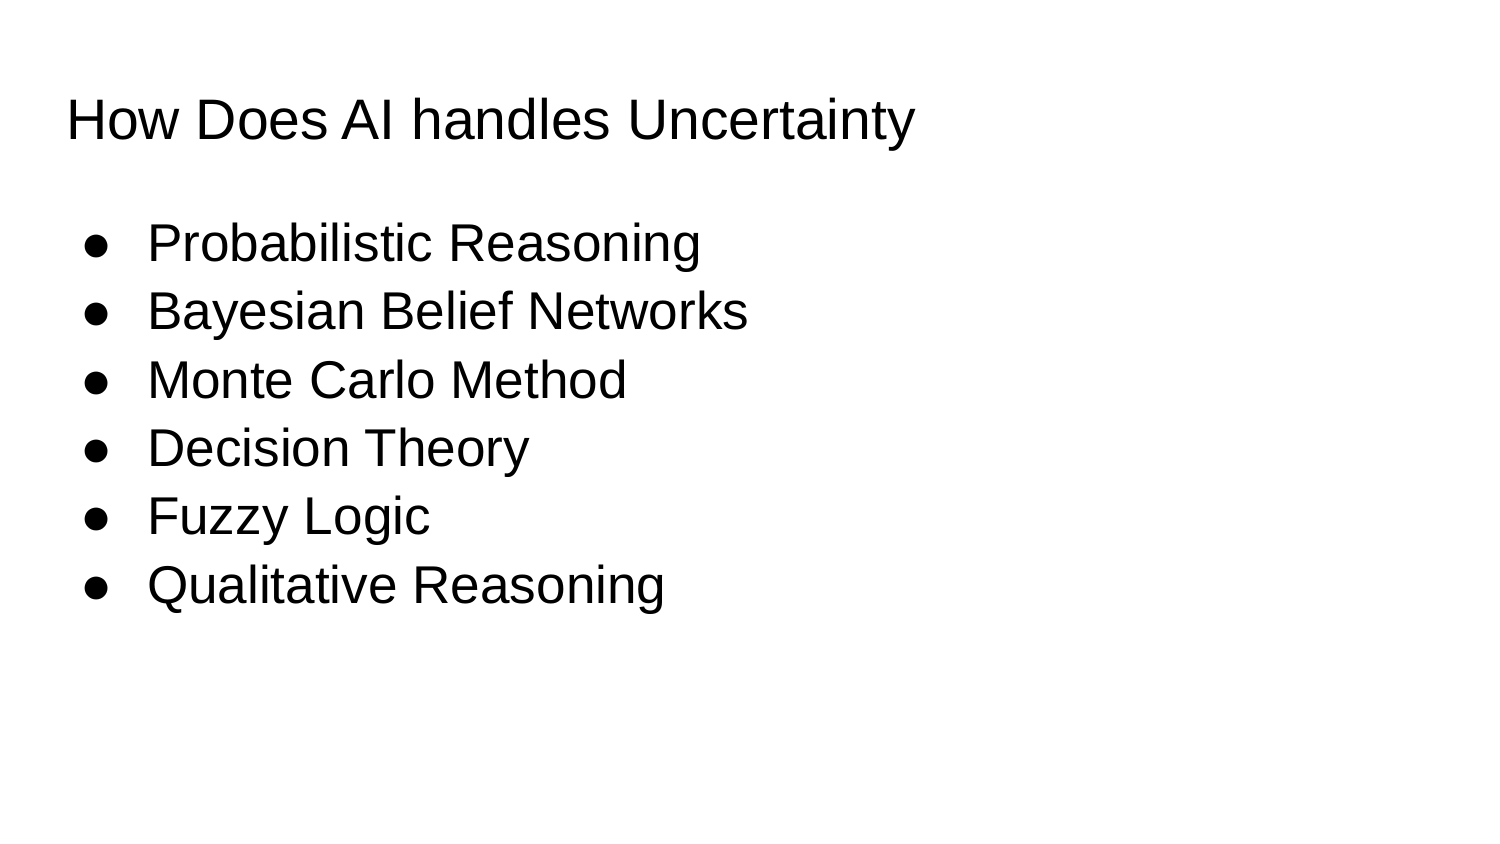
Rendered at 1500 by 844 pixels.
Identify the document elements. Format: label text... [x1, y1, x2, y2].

list Probabilistic Reasoning Bayesian Belief Networks Monte Carlo Method Decision Theory Fuzzy Logic Qualitative Reasoning [51, 189, 1449, 750]
title How Does AI handles Uncertainty [51, 72, 1449, 167]
